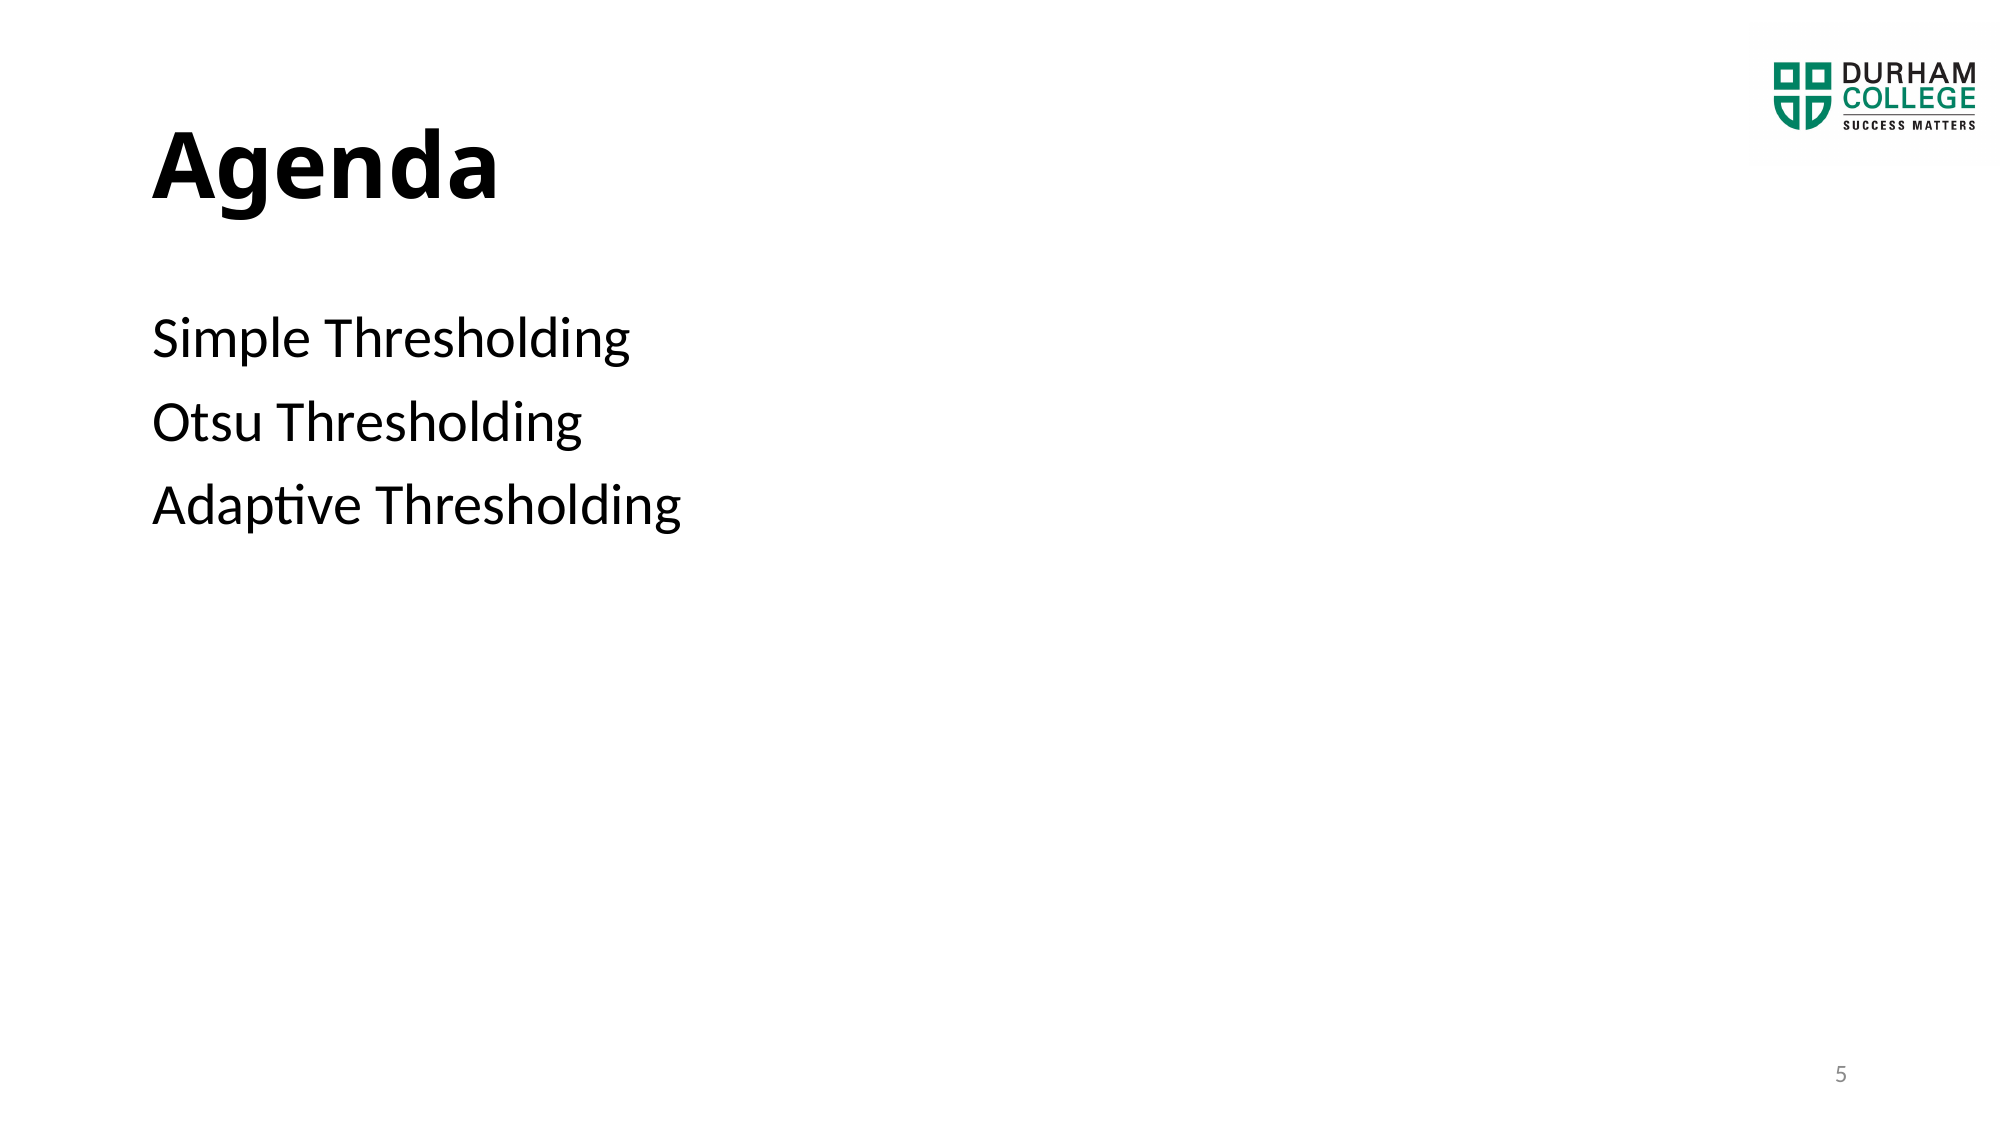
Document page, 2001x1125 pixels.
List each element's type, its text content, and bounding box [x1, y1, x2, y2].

list Simple Thresholding Otsu Thresholding Adaptive Thresholding [137, 299, 1863, 1014]
slide_number 5 [1412, 1042, 1863, 1103]
title Agenda [137, 59, 1863, 278]
picture [1749, 22, 2000, 166]
